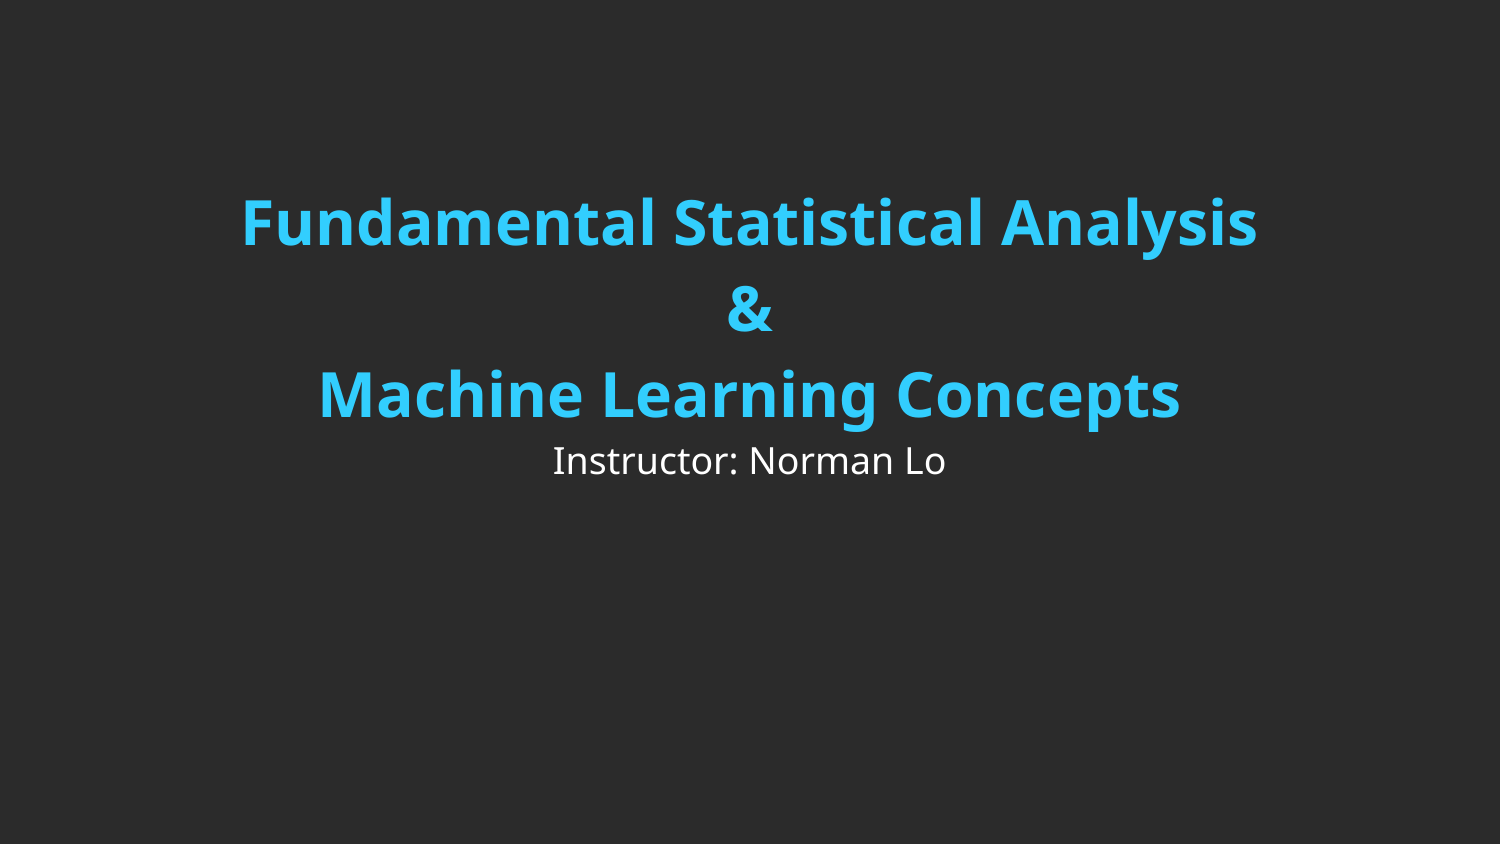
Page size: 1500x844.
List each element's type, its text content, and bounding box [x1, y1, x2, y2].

text_box Fundamental Statistical Analysis & Machine Learning Concepts Instructor: Norman Lo [24, 94, 1475, 588]
